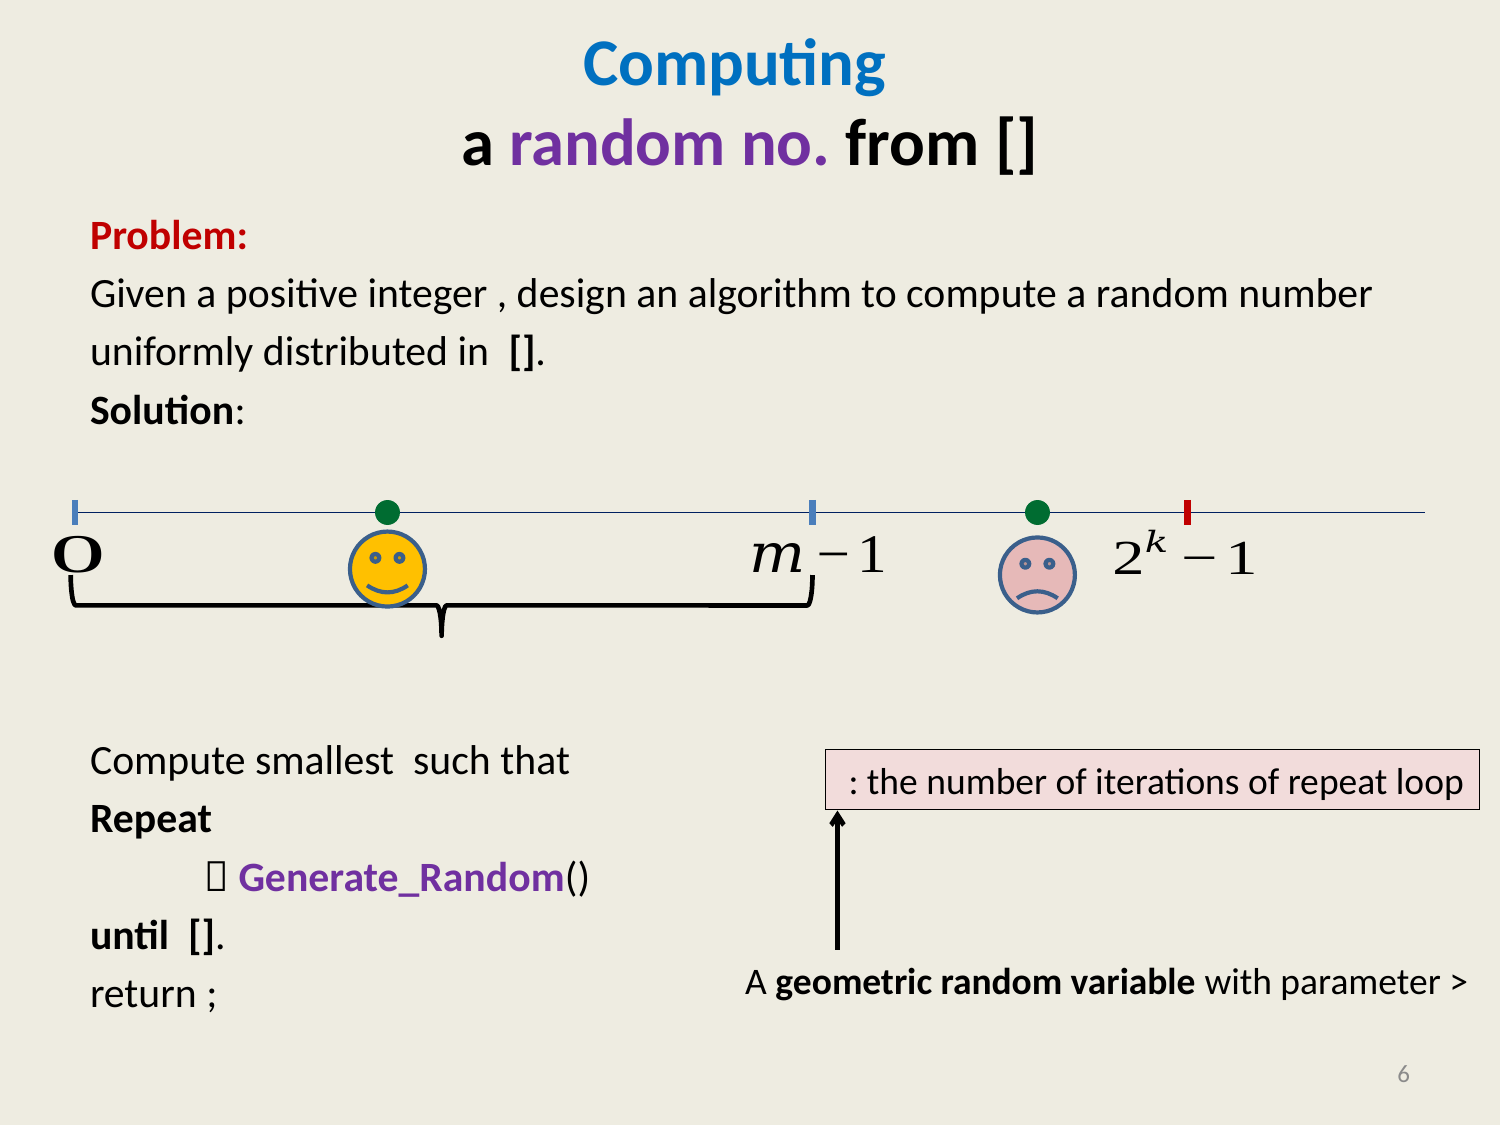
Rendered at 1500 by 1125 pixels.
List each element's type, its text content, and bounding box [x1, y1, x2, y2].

slide_number 6 [1074, 1042, 1425, 1103]
text_box [347, 534, 428, 609]
text_box [69, 575, 373, 607]
text_box [402, 575, 814, 637]
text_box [74, 499, 1187, 526]
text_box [1188, 499, 1426, 526]
text_box [997, 535, 1078, 615]
